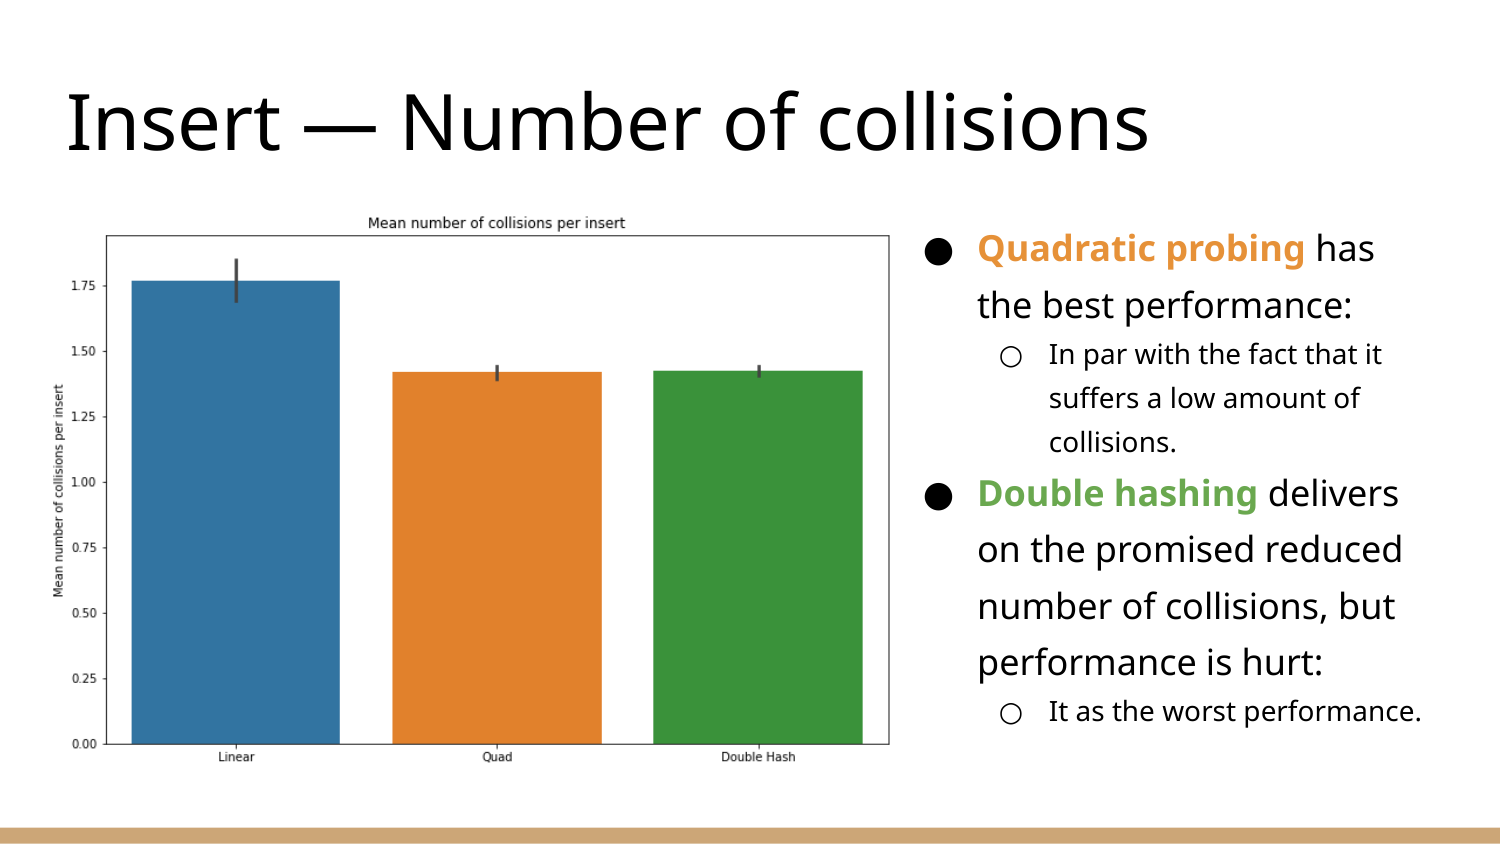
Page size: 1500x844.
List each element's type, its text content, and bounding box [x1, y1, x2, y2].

title Insert — Number of collisions [51, 51, 1449, 189]
picture [50, 212, 892, 766]
list Quadratic probing has the best performance: In par with the fact that it suffers a low amount of collisions. Double hashing delivers on the promised reduced number of collisions, but performance is hurt: It as the worst performance. [890, 200, 1449, 752]
